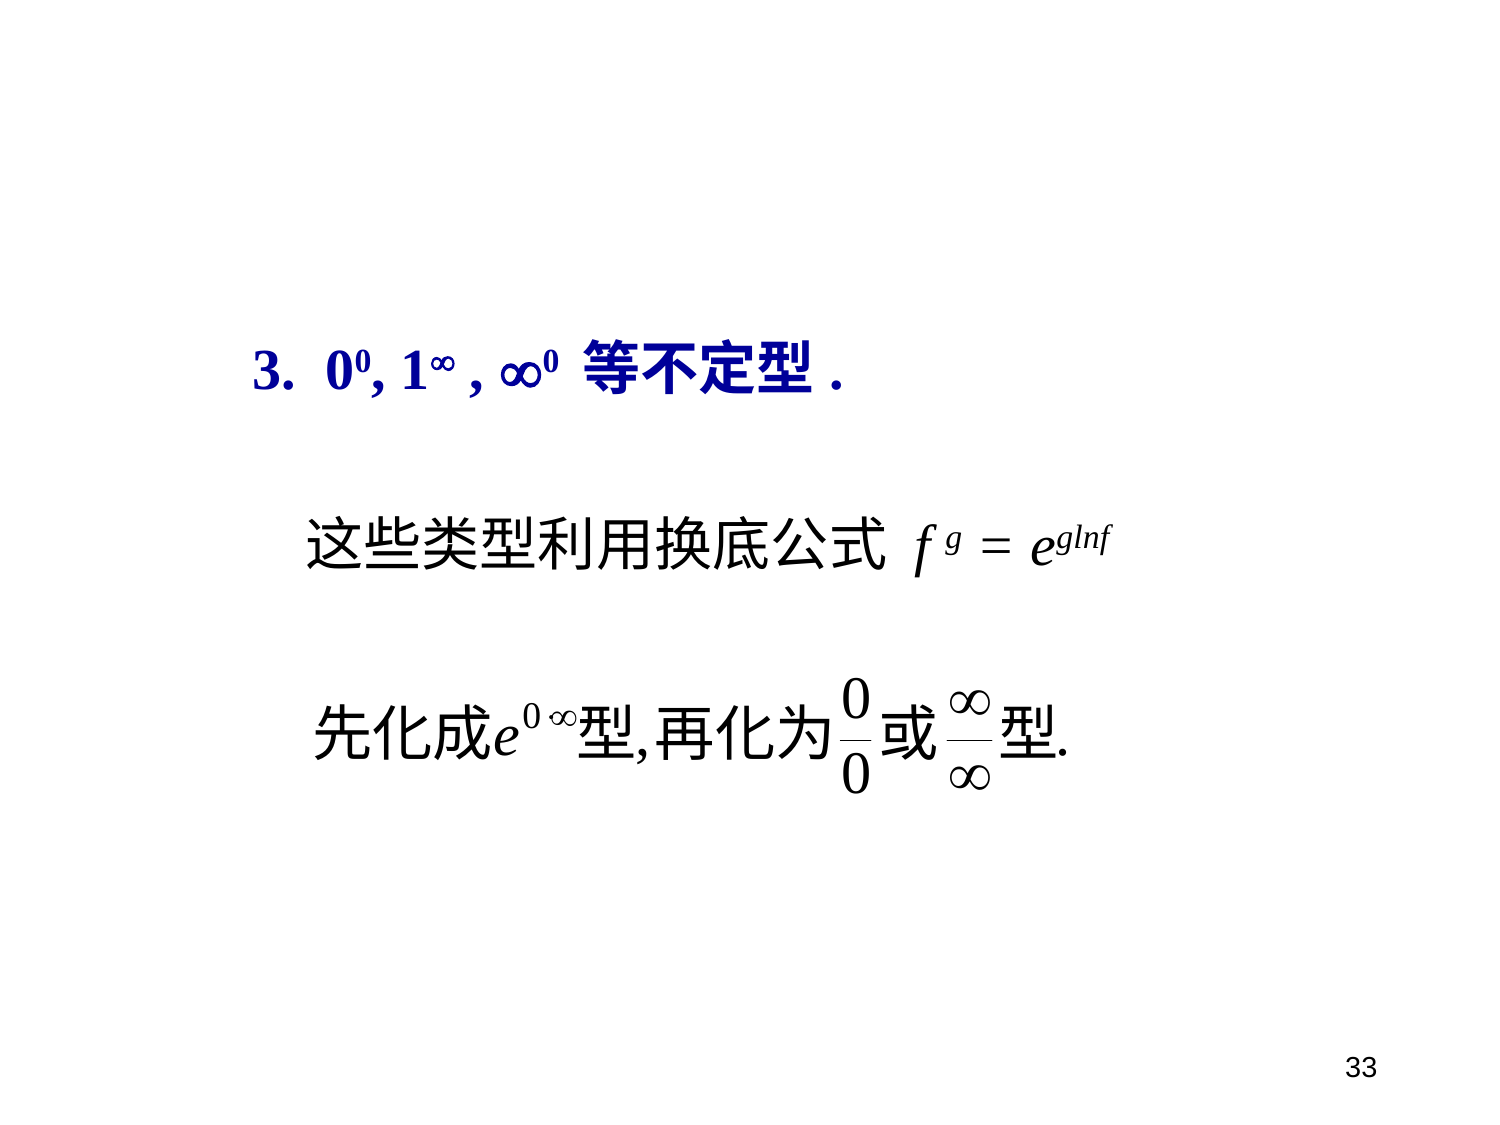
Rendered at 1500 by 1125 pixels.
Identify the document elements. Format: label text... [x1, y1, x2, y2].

text_box 这些类型利用换底公式 f g = eglnf [290, 499, 1185, 585]
text_box 3. 00, 1 , 0 等不定型. [237, 323, 1033, 409]
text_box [310, 665, 1072, 802]
slide_number 33 [1074, 1024, 1425, 1103]
